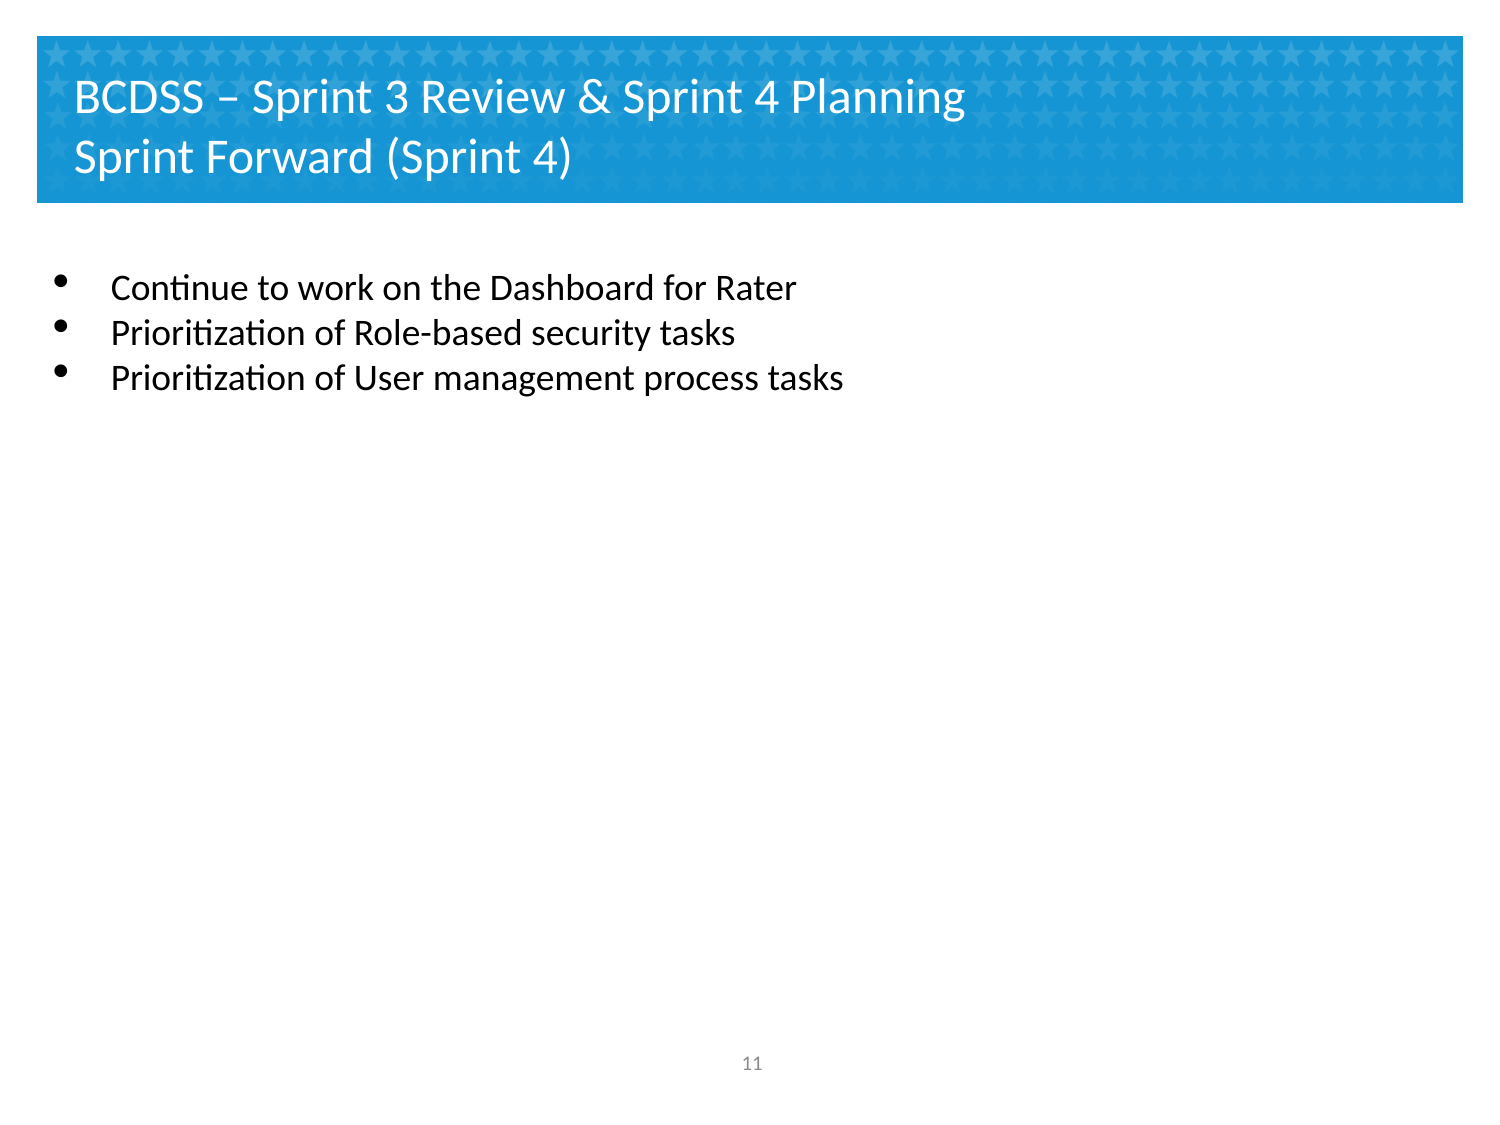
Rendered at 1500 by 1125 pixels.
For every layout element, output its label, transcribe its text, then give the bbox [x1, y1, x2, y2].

title BCDSS – Sprint 3 Review & Sprint 4 Planning Sprint Forward (Sprint 4) [58, 36, 1426, 192]
slide_number 10 [711, 1032, 793, 1093]
picture [37, 36, 1463, 203]
text_box Continue to work on the Dashboard for Rater Prioritization of Role-based security tasks Prioritization of User management process tasks [39, 210, 1461, 406]
